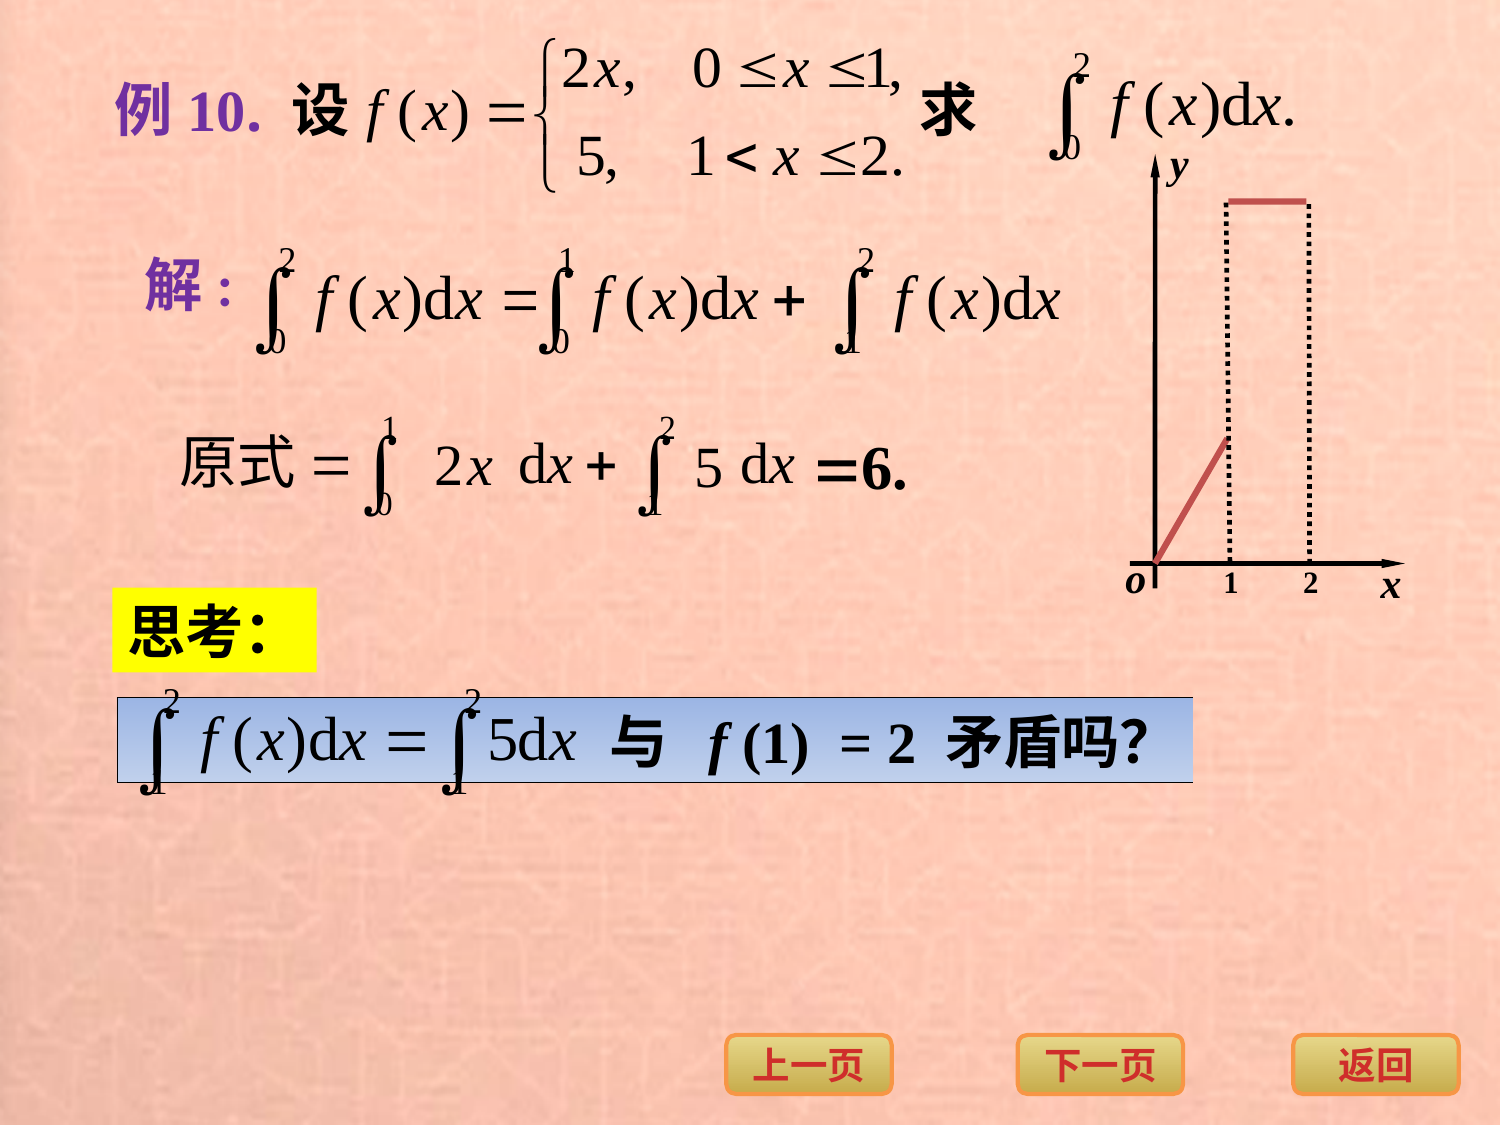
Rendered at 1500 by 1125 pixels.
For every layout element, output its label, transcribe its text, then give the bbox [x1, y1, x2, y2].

picture [0, 0, 1500, 1125]
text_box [525, 240, 814, 360]
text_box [178, 408, 800, 522]
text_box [430, 439, 498, 492]
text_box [820, 240, 1067, 360]
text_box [692, 443, 725, 495]
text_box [1123, 153, 1406, 603]
text_box 与 f (1) = 2 矛盾吗？ [116, 697, 121, 783]
text_box 解: [129, 240, 239, 325]
text_box 与 f (1) = 2 矛盾吗？ [586, 697, 1193, 783]
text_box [126, 680, 581, 801]
text_box 思考： [112, 587, 317, 673]
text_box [241, 240, 523, 360]
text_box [100, 32, 1381, 200]
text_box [808, 441, 910, 496]
